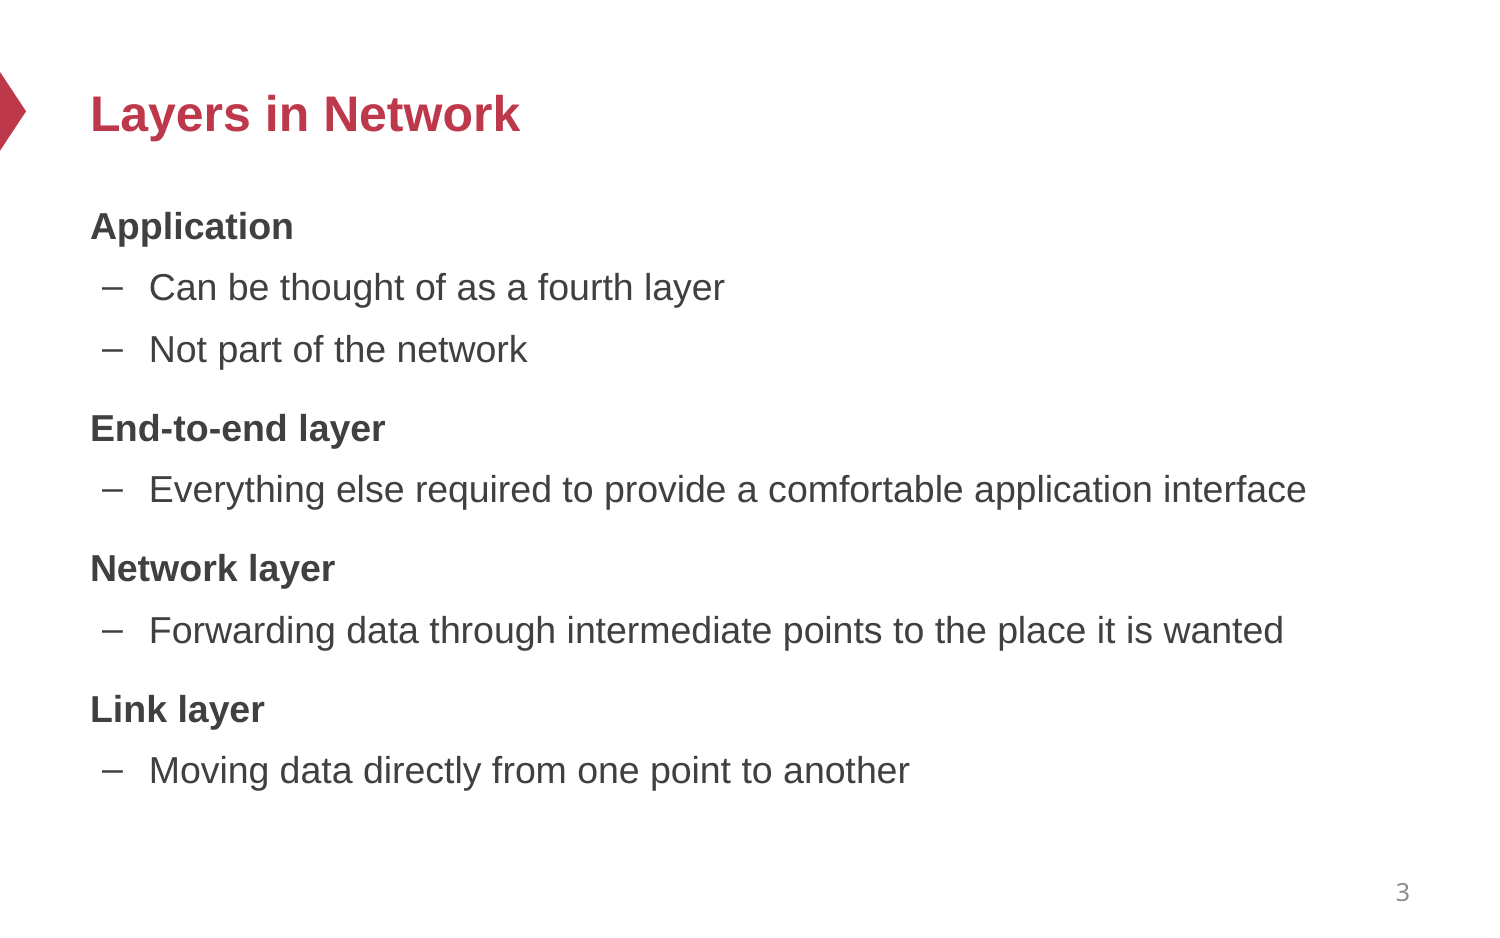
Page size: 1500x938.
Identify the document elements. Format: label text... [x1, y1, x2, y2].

slide_number 3 [1074, 868, 1425, 919]
title Layers in Network [75, 37, 1425, 185]
list Application Can be thought of as a fourth layer Not part of the network End-to-end layer Everything else required to provide a comfortable application interface Network layer Forwarding data through intermediate points to the place it is wanted Link layer Moving data directly from one point to another [75, 185, 1425, 883]
